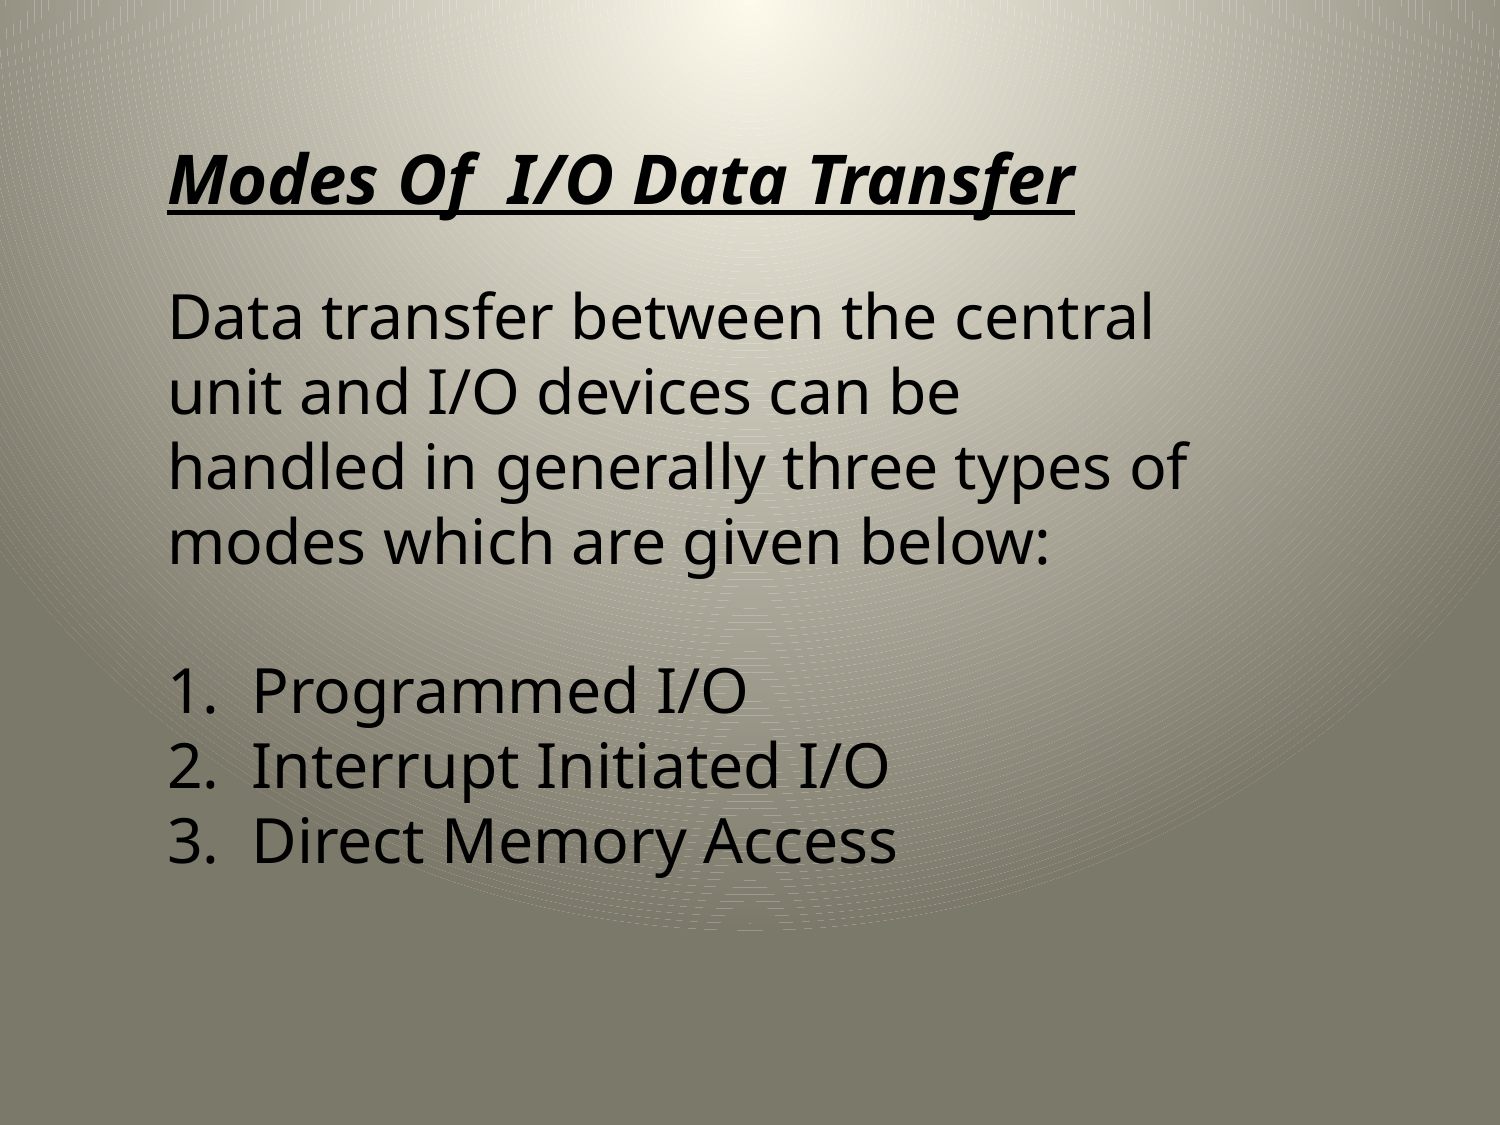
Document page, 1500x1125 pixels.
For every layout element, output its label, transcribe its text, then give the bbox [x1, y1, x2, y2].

text_box Modes Of I/O Data Transfer [152, 128, 1161, 227]
text_box Data transfer between the central unit and I/O devices can be handled in generally three types of modes which are given below: Programmed I/O Interrupt Initiated I/O Direct Memory Access [152, 269, 1231, 884]
